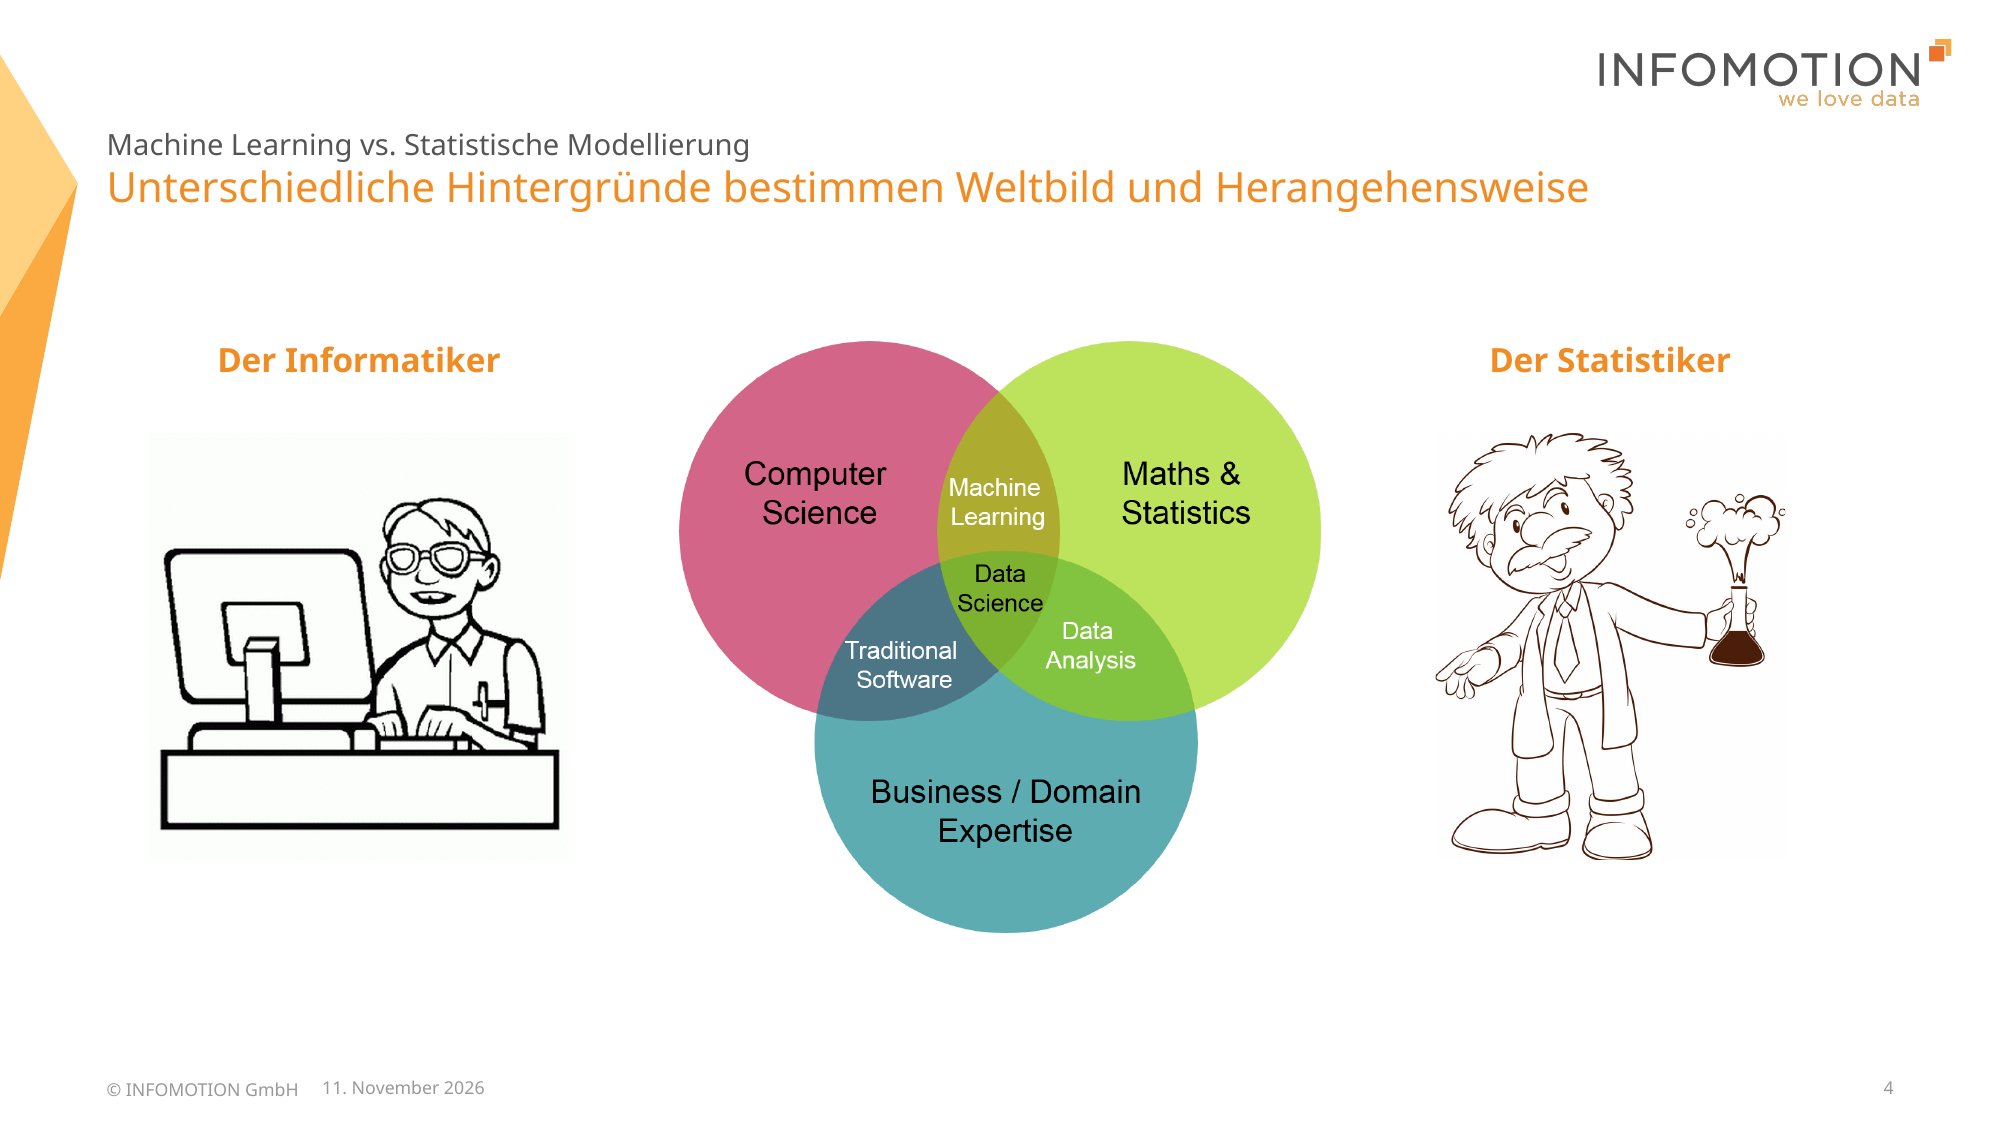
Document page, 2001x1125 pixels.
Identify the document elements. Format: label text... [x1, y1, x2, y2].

text_box Der Informatiker [217, 338, 501, 379]
text_box Der Statistiker [1489, 338, 1732, 379]
title Unterschiedliche Hintergründe bestimmen Weltbild und Herangehensweise [106, 161, 1894, 262]
picture [1598, 37, 1953, 108]
picture [1435, 433, 1786, 860]
picture [679, 340, 1321, 933]
list Machine Learning vs. Statistische Modellierung [106, 119, 1894, 161]
picture [149, 433, 569, 860]
